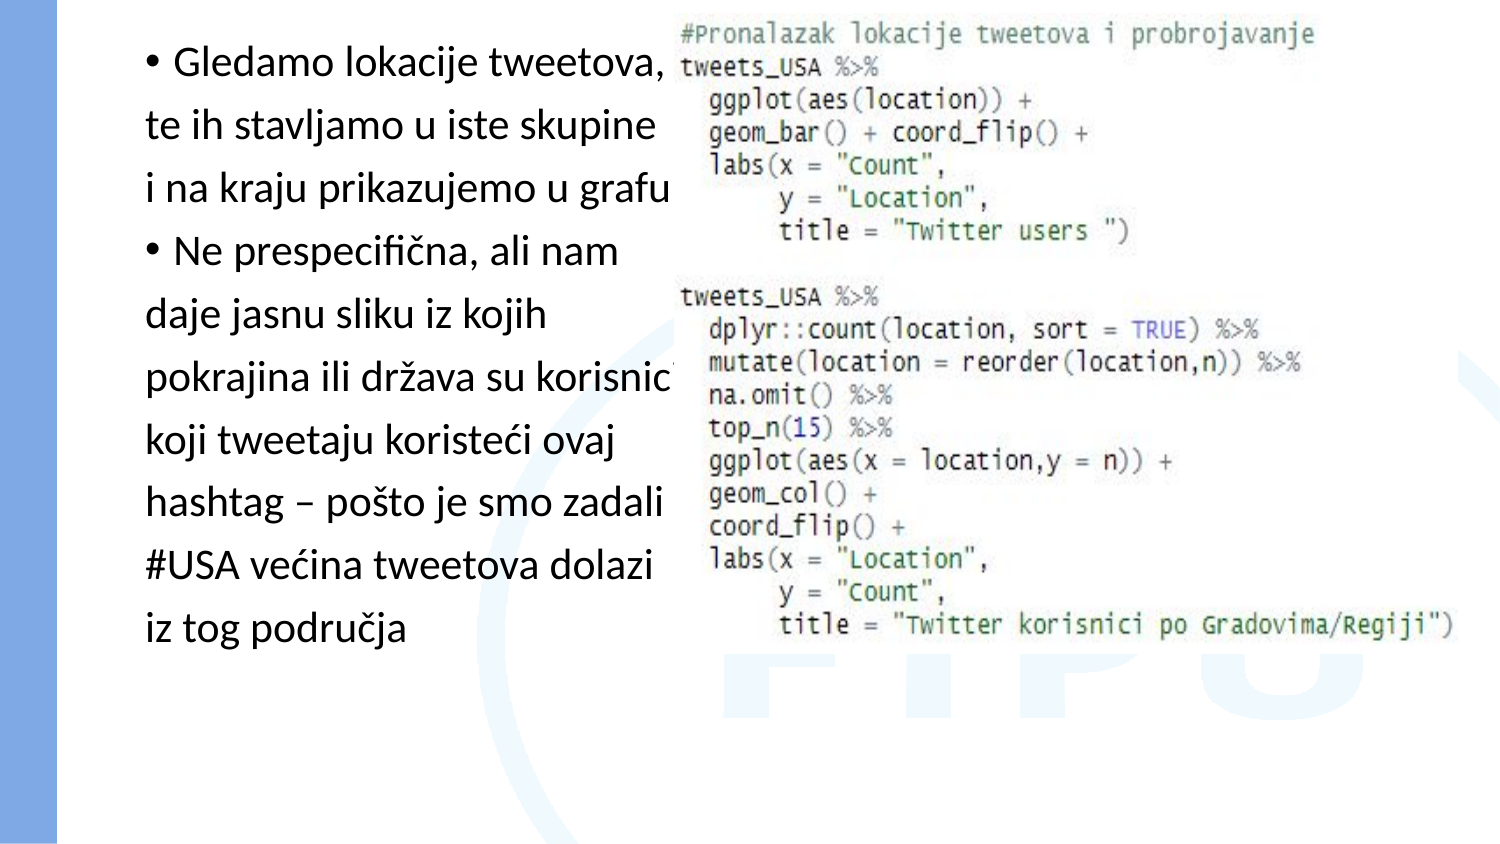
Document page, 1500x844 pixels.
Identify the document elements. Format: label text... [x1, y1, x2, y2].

picture [674, 13, 1458, 654]
list Gledamo lokacije tweetova, te ih stavljamo u iste skupine i na kraju prikazujemo u grafu Ne prespecifična, ali nam daje jasnu sliku iz kojih pokrajina ili država su korisnici koji tweetaju koristeći ovaj hashtag – pošto je smo zadali #USA većina tweetova dolazi iz tog područja [130, 31, 1424, 743]
